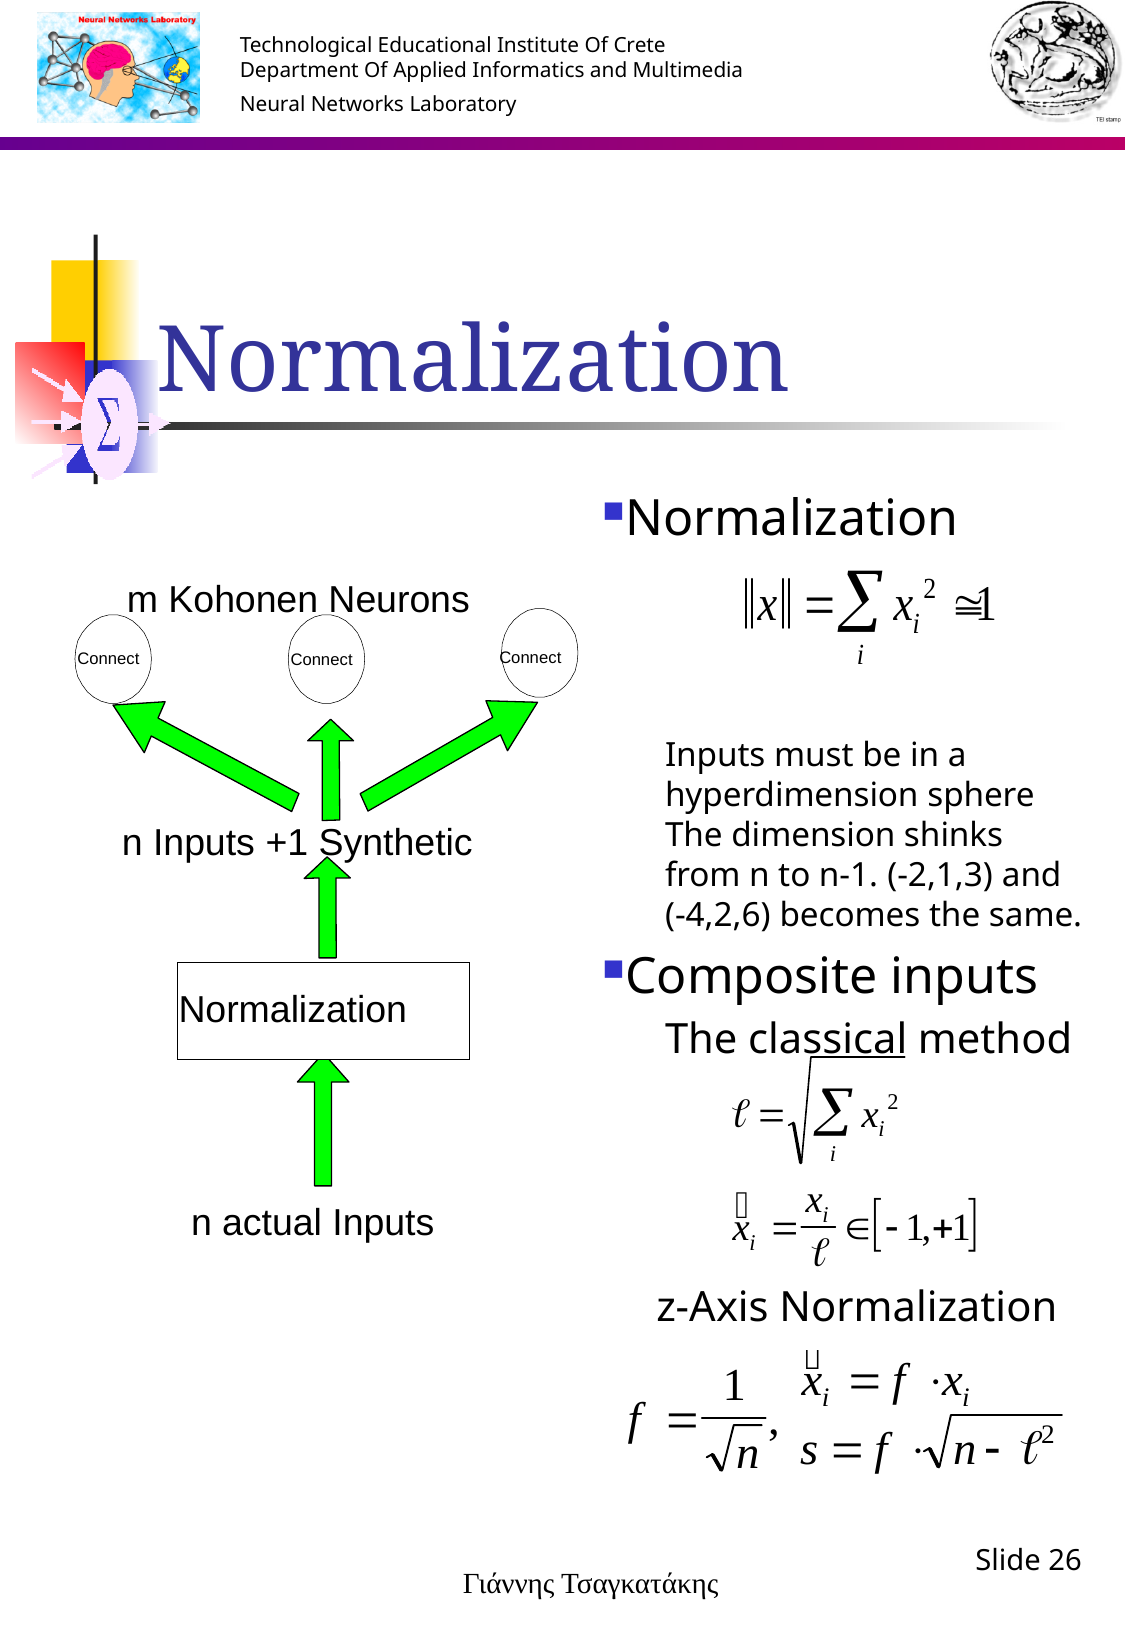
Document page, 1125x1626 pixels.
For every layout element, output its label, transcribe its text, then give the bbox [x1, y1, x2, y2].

picture [37, 12, 200, 123]
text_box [737, 561, 1001, 675]
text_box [724, 1049, 986, 1275]
picture [0, 321, 202, 529]
footer Γιάννης Τσαγκατάκης [412, 1498, 769, 1608]
text_box [557, 613, 578, 693]
slide_number Slide 26 [862, 1512, 1098, 1590]
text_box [612, 1349, 1073, 1485]
list Normalization Inputs must be in a hyperdimension sphere The dimension shinks from n to n-1. (-2,1,3) and (-4,2,6) becomes the same. Composite inputs The classical method z-Axis Νormalization [587, 477, 1102, 1454]
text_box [74, 574, 553, 1264]
title Normalization [141, 146, 1101, 418]
picture [987, 0, 1125, 127]
